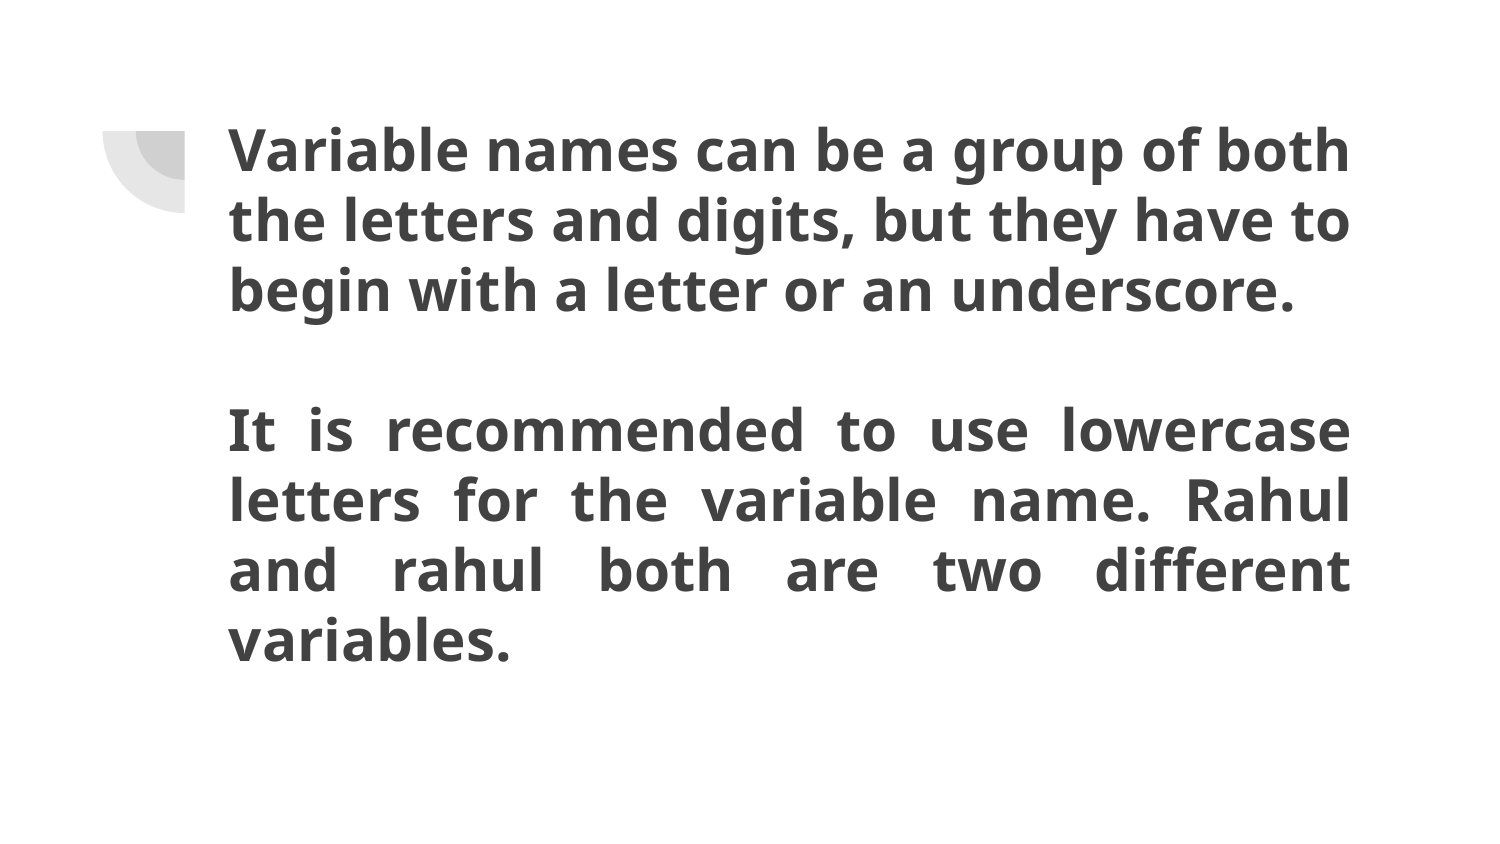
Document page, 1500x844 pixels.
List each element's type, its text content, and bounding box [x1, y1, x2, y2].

title Variable names can be a group of both the letters and digits, but they have to begin with a letter or an underscore. It is recommended to use lowercase letters for the variable name. Rahul and rahul both are two different variables. [213, 98, 1368, 263]
